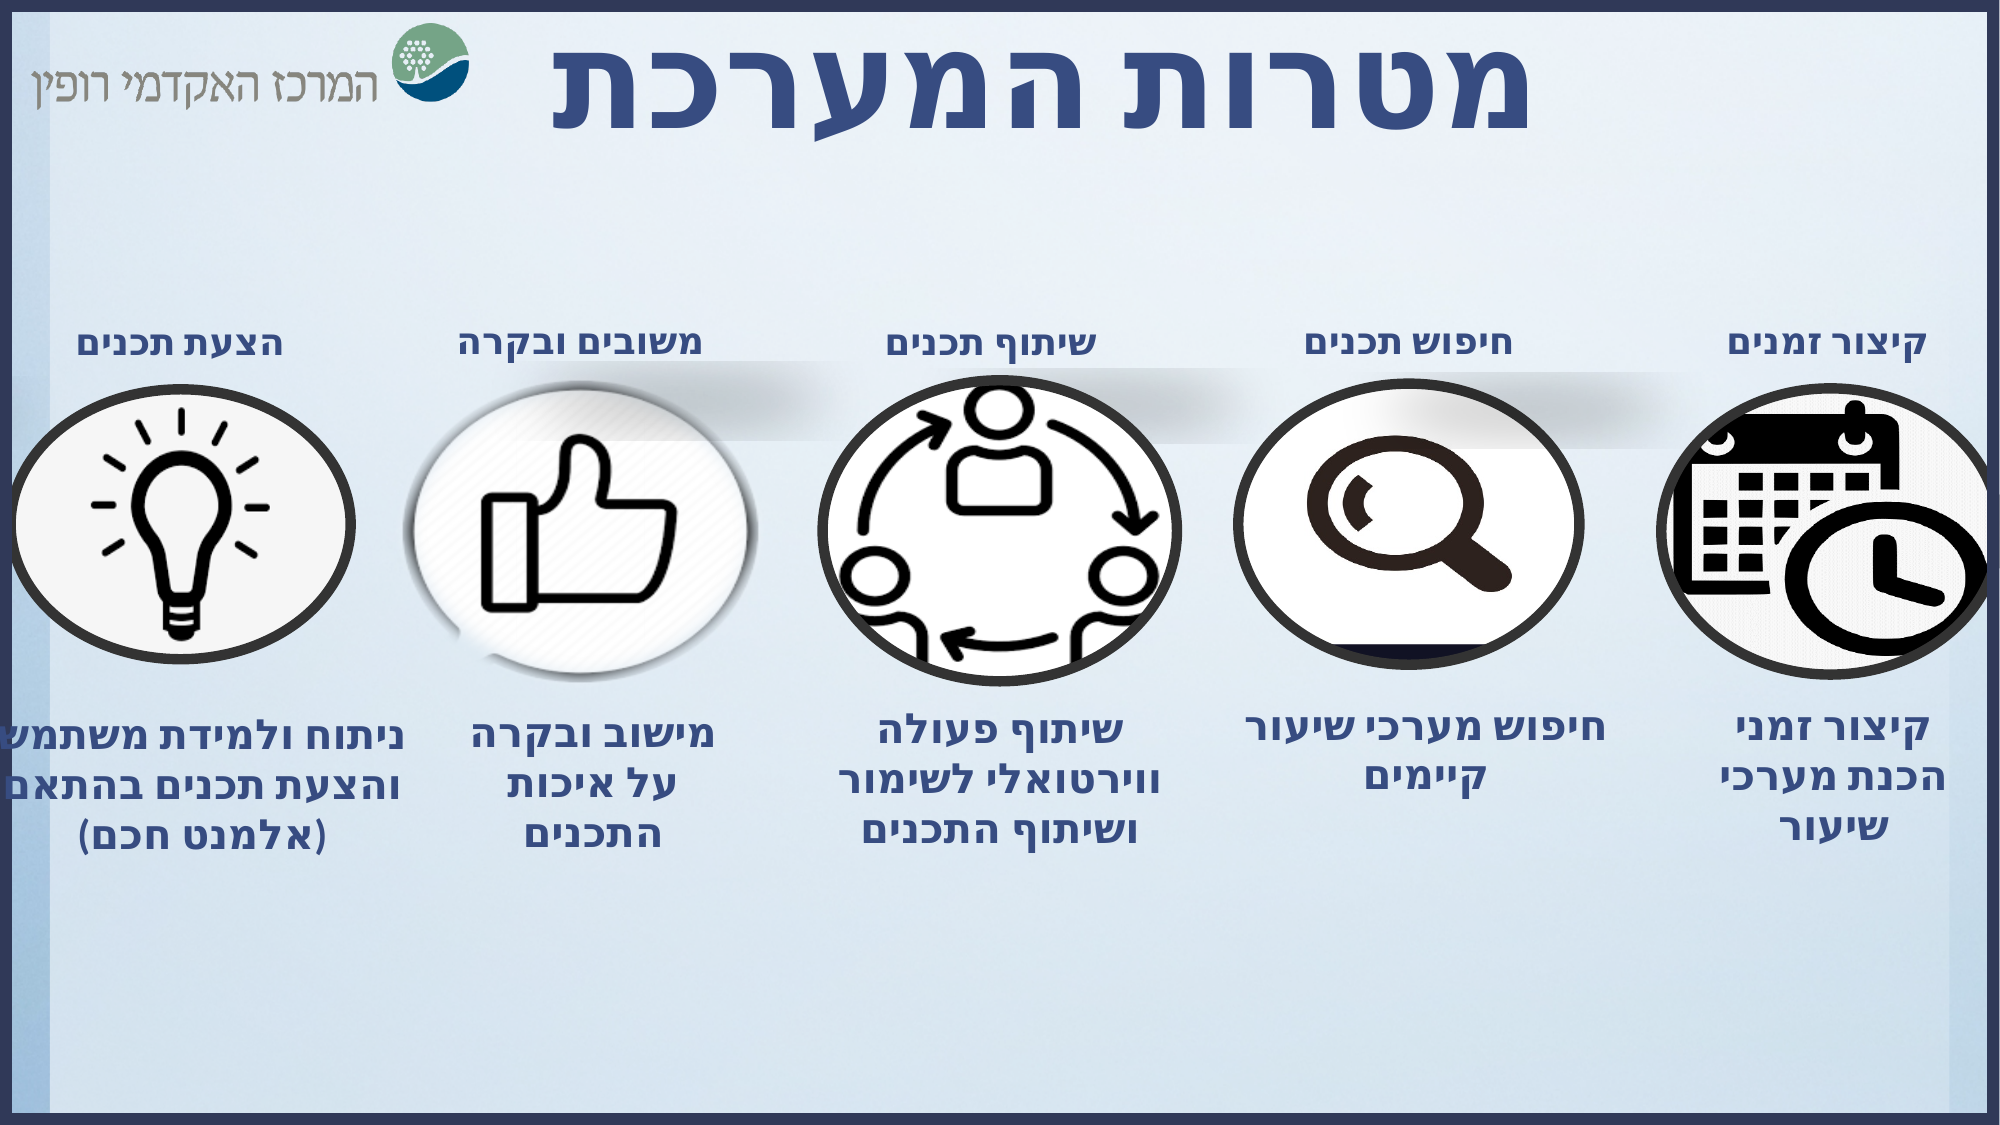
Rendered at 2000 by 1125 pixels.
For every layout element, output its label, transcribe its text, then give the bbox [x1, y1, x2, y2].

picture [1661, 388, 2000, 675]
text_box משובים ובקרה [428, 309, 733, 370]
text_box [0, 0, 2000, 1125]
picture [31, 23, 469, 110]
text_box מטרות המערכת [537, 0, 1556, 164]
text_box ניתוח ולמידת משתמש והצעת תכנים בהתאם (אלמנט חכם) [0, 700, 438, 915]
text_box חיפוש תכנים [1284, 309, 1533, 370]
picture [389, 370, 772, 694]
picture [822, 380, 1177, 682]
text_box קיצור זמני הכנת מערכי שיעור [1695, 691, 1972, 856]
text_box קיצור זמנים [1703, 309, 1952, 370]
text_box שיתוף תכנים [866, 310, 1115, 371]
text_box הצעת תכנים [27, 310, 333, 371]
text_box שיתוף פעולה ווירטואלי לשימור ושיתוף התכנים [784, 694, 1215, 860]
picture [10, 389, 351, 660]
picture [1238, 383, 1580, 665]
text_box מישוב ובקרה על איכות התכנים [438, 698, 748, 864]
text_box חיפוש מערכי שיעור קיימים [1190, 691, 1662, 806]
